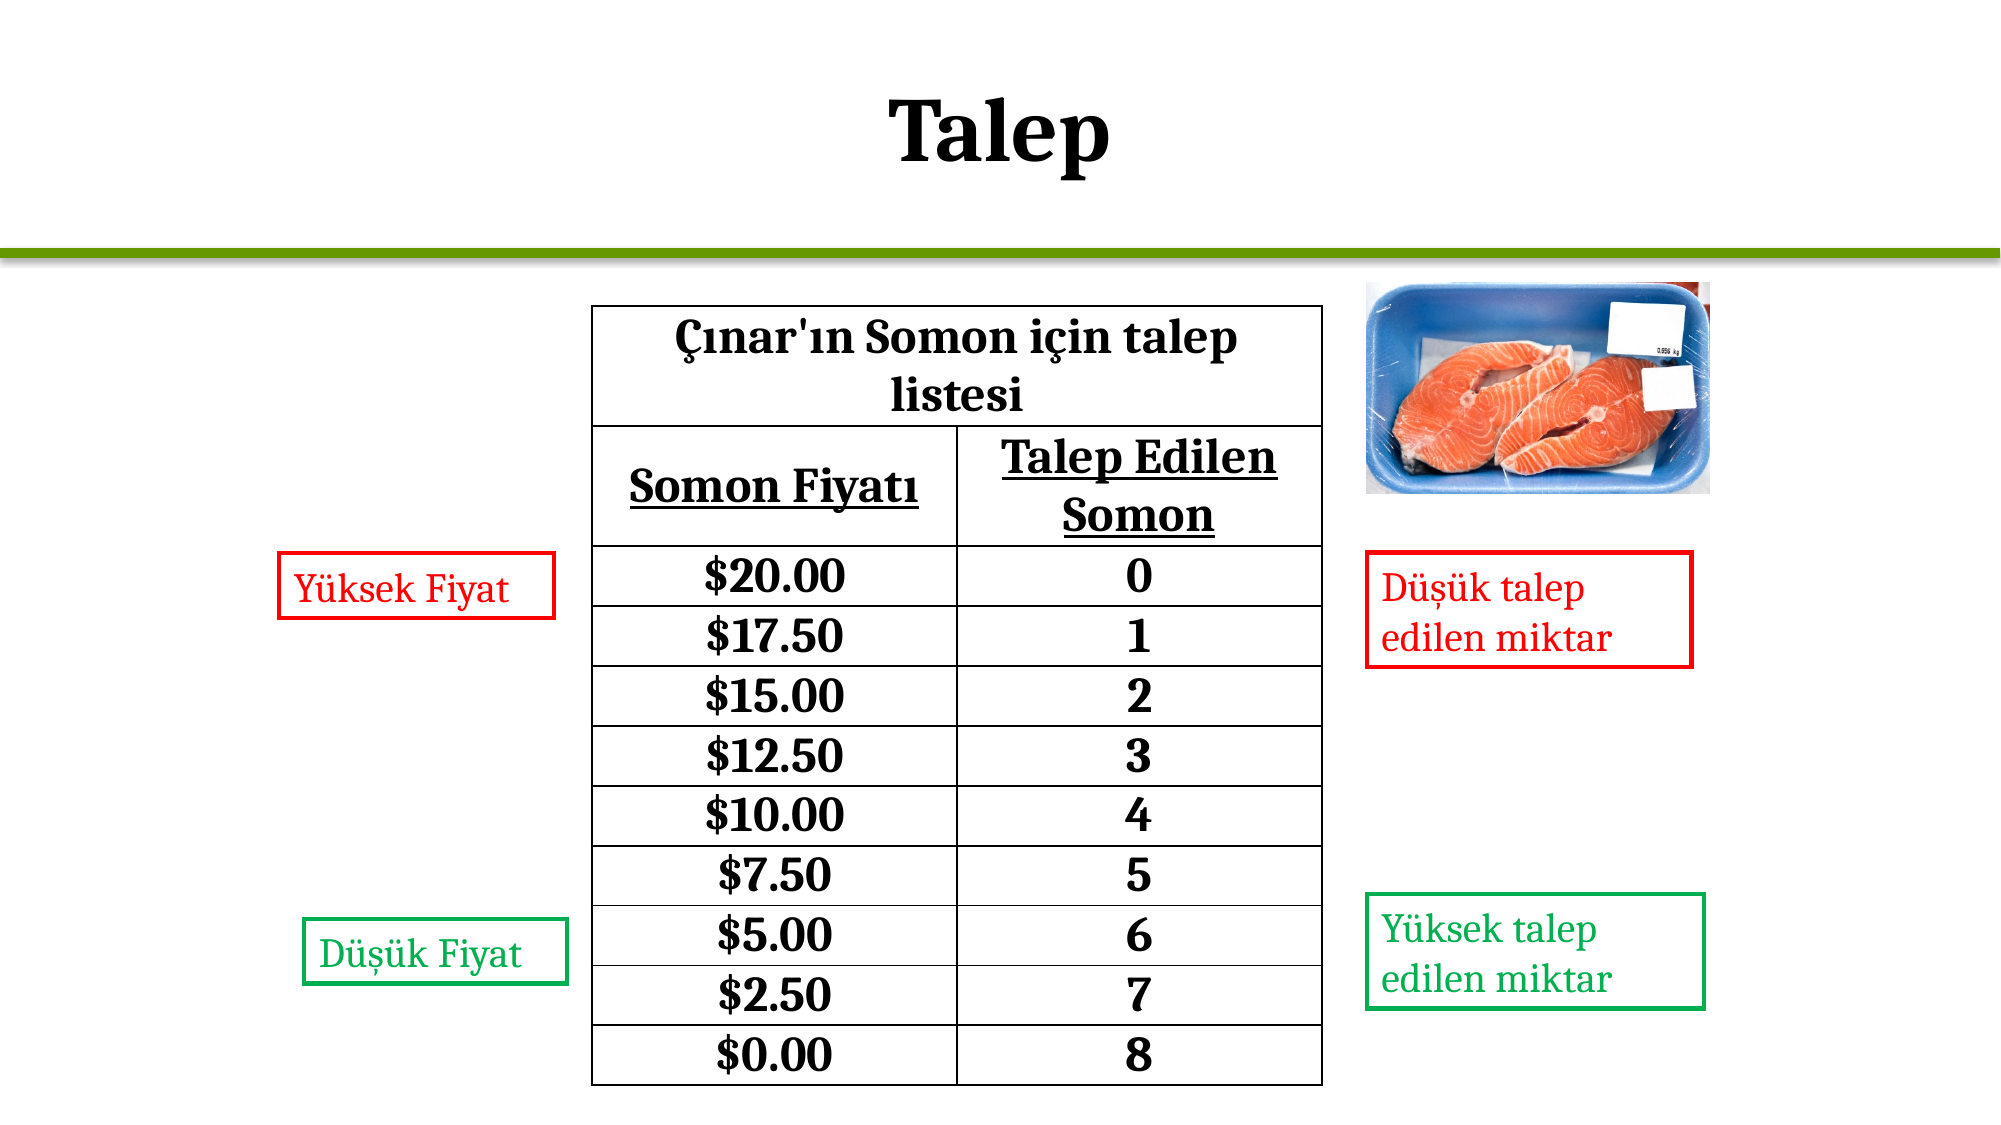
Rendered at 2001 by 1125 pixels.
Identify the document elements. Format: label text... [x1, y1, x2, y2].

table_cell $2.50 [593, 966, 956, 1024]
table_cell 1 [958, 607, 1321, 665]
table_header Çınar'ın Somon için talep listesi [593, 307, 1321, 425]
text_box Yüksek Fiyat [279, 553, 555, 618]
table_cell $10.00 [593, 787, 956, 845]
table_cell 8 [958, 1026, 1321, 1084]
table_cell 2 [958, 667, 1321, 725]
table_cell 0 [958, 547, 1321, 605]
table_cell 7 [958, 966, 1321, 1024]
table_cell $12.50 [593, 727, 956, 785]
table_cell $15.00 [593, 667, 956, 725]
table_cell 3 [958, 727, 1321, 785]
table_cell Somon Fiyatı [593, 427, 956, 545]
picture [1366, 282, 1710, 494]
table_cell $7.50 [593, 847, 956, 905]
title Talep [324, 0, 1675, 251]
text_box Düşük talep edilen miktar [1366, 552, 1692, 668]
text_box Düşük Fiyat [304, 918, 567, 984]
table_cell $0.00 [593, 1026, 956, 1084]
table_cell 5 [958, 847, 1321, 905]
table_cell $17.50 [593, 607, 956, 665]
table_cell $5.00 [593, 906, 956, 965]
table_cell Talep Edilen Somon [958, 427, 1321, 545]
table_cell 6 [958, 906, 1321, 965]
text_box Yüksek talep edilen miktar [1366, 893, 1705, 1009]
table_cell $20.00 [593, 547, 956, 605]
table_cell 4 [958, 787, 1321, 845]
